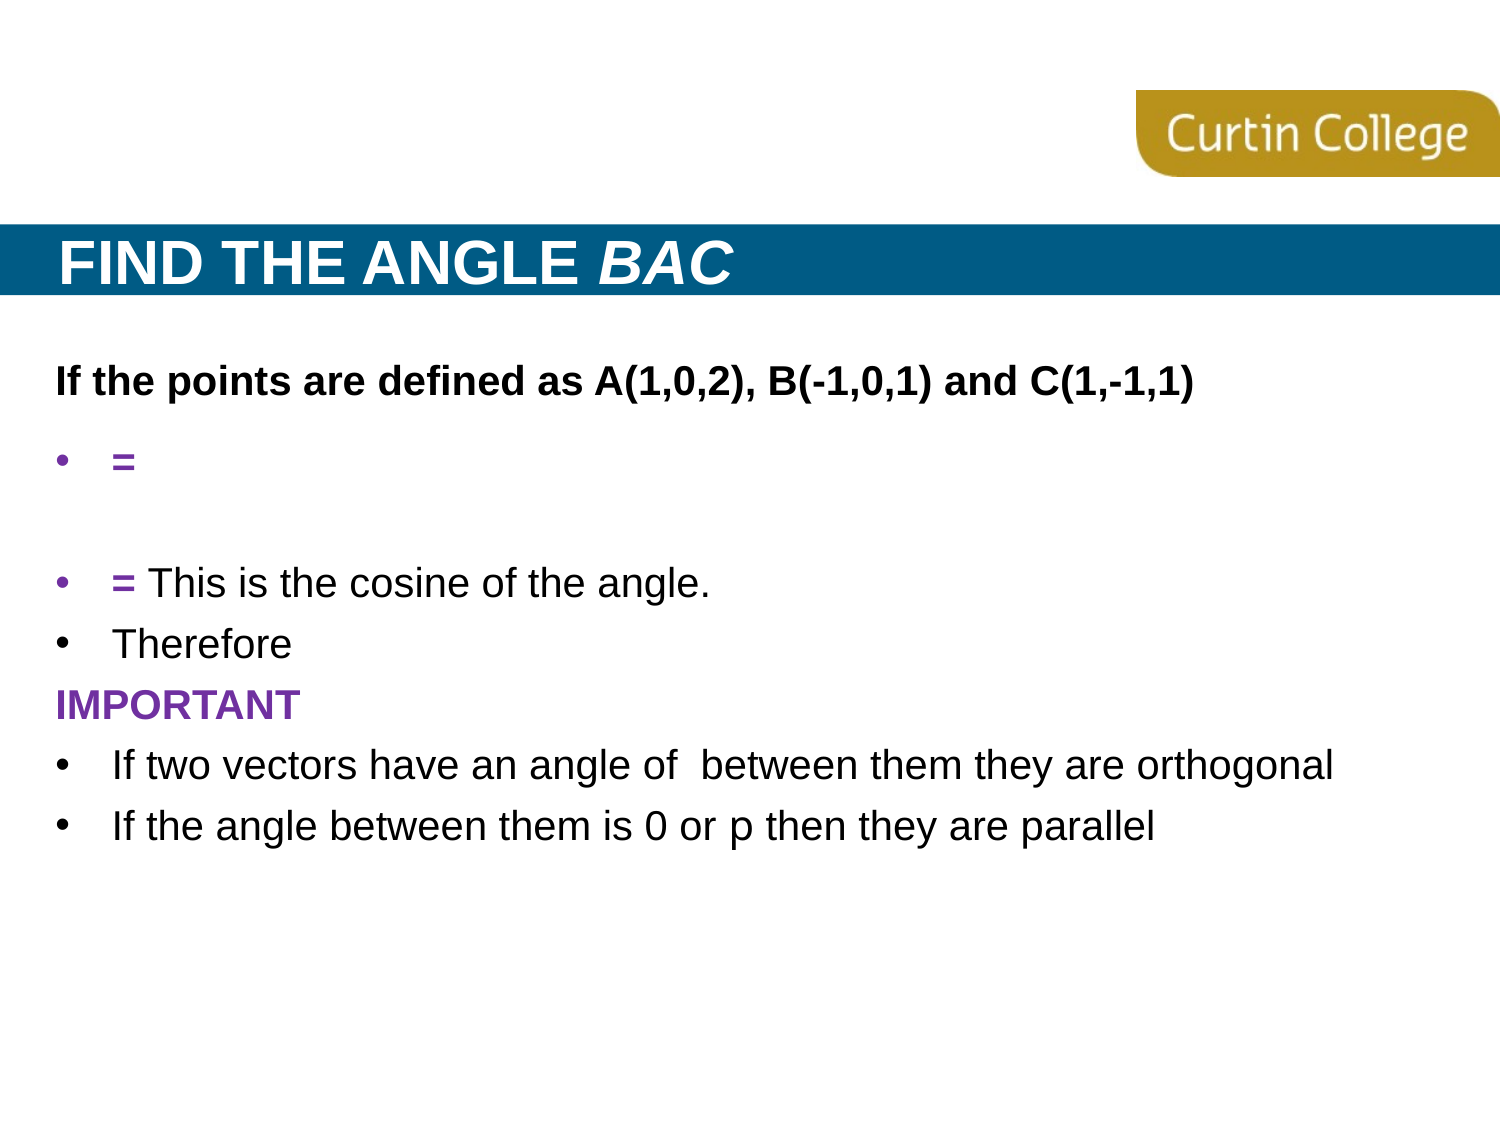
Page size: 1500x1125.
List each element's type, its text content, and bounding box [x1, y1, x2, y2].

list If the points are defined as A(1,0,2), B(-1,0,1) and C(1,-1,1) [40, 331, 1440, 413]
title Find the angle BAC [0, 224, 1500, 296]
picture [1136, 90, 1500, 177]
